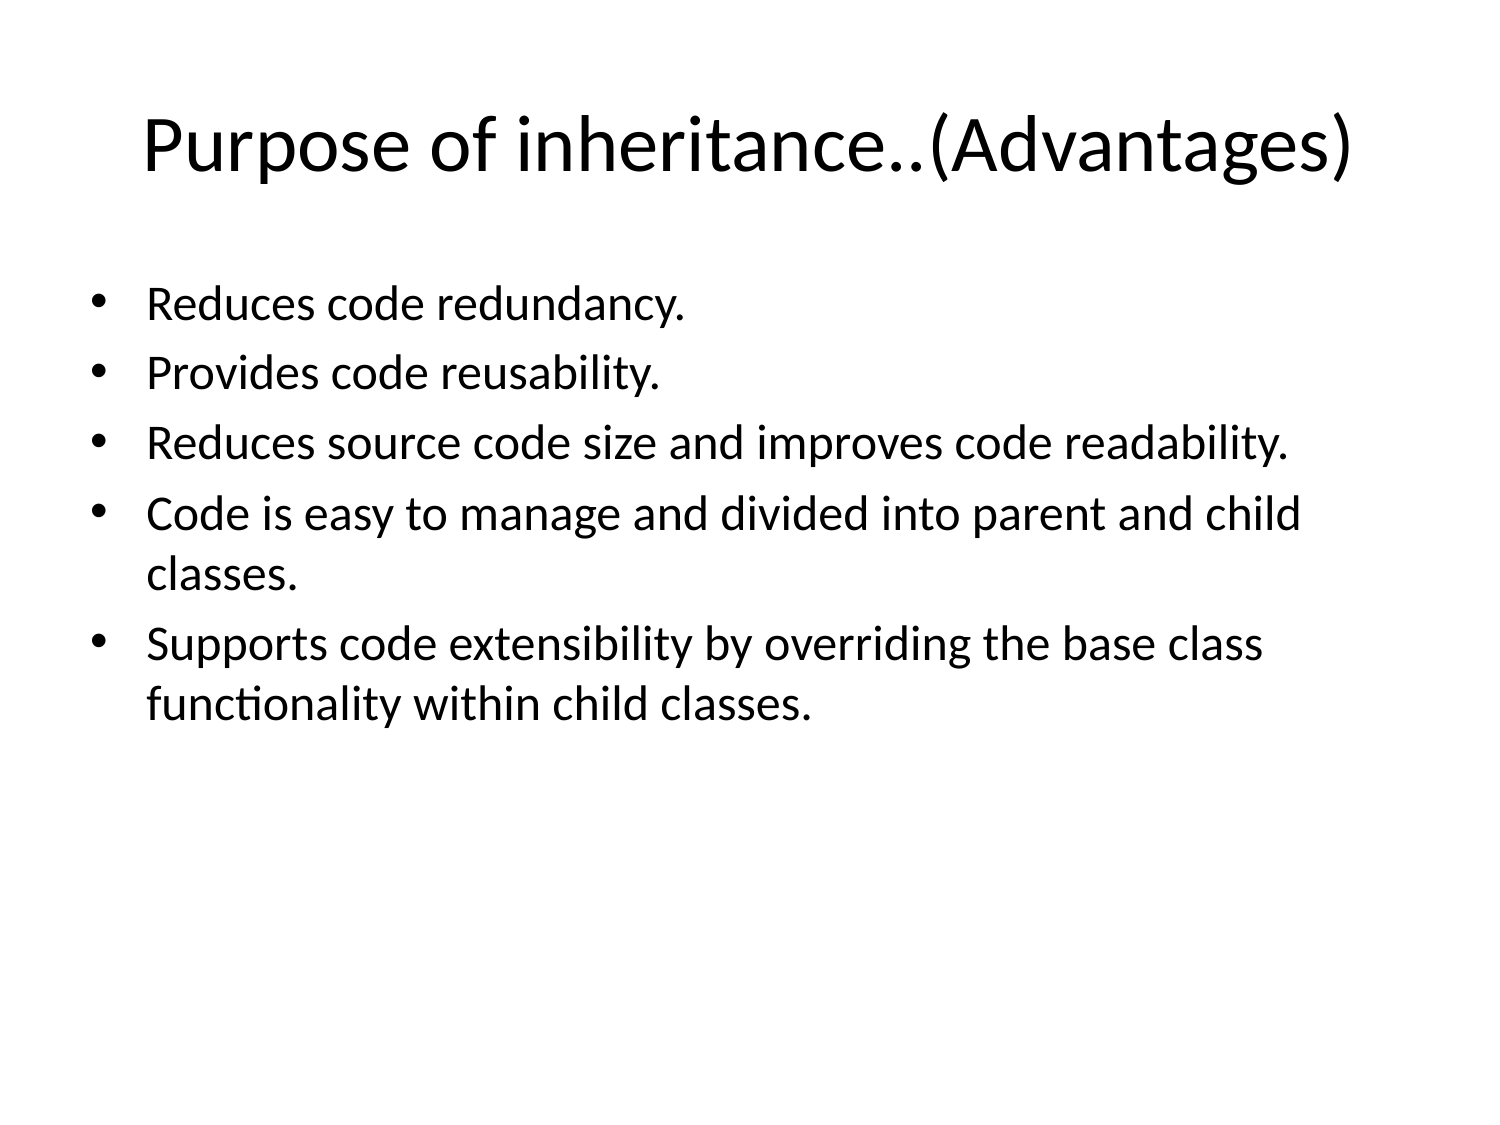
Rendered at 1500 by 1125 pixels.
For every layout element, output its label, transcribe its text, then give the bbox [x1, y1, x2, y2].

title Purpose of inheritance..(Advantages) [75, 45, 1425, 233]
list Reduces code redundancy. Provides code reusability. Reduces source code size and improves code readability. Code is easy to manage and divided into parent and child classes. Supports code extensibility by overriding the base class functionality within child classes. [75, 262, 1425, 1005]
